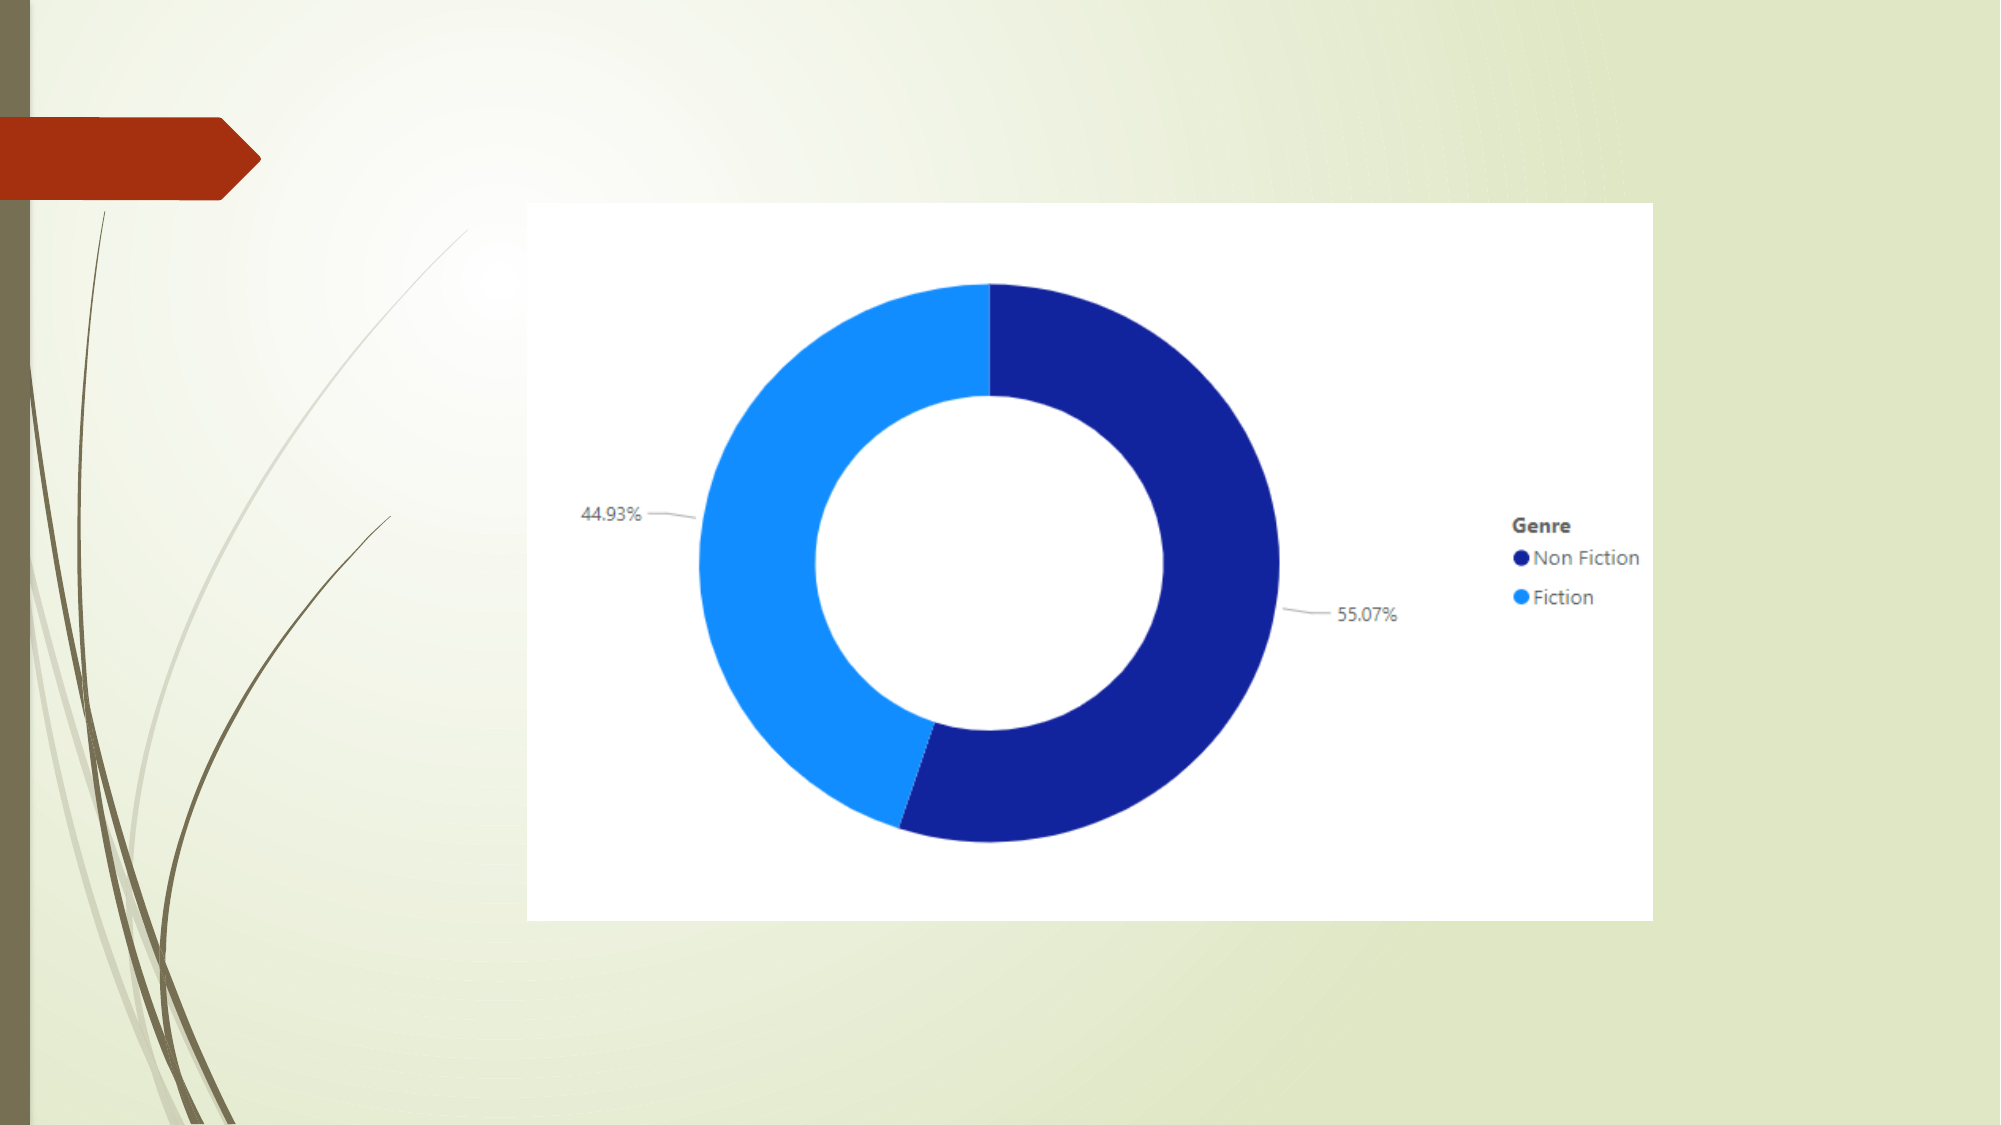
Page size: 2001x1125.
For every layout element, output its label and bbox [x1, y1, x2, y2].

picture [526, 203, 1653, 922]
